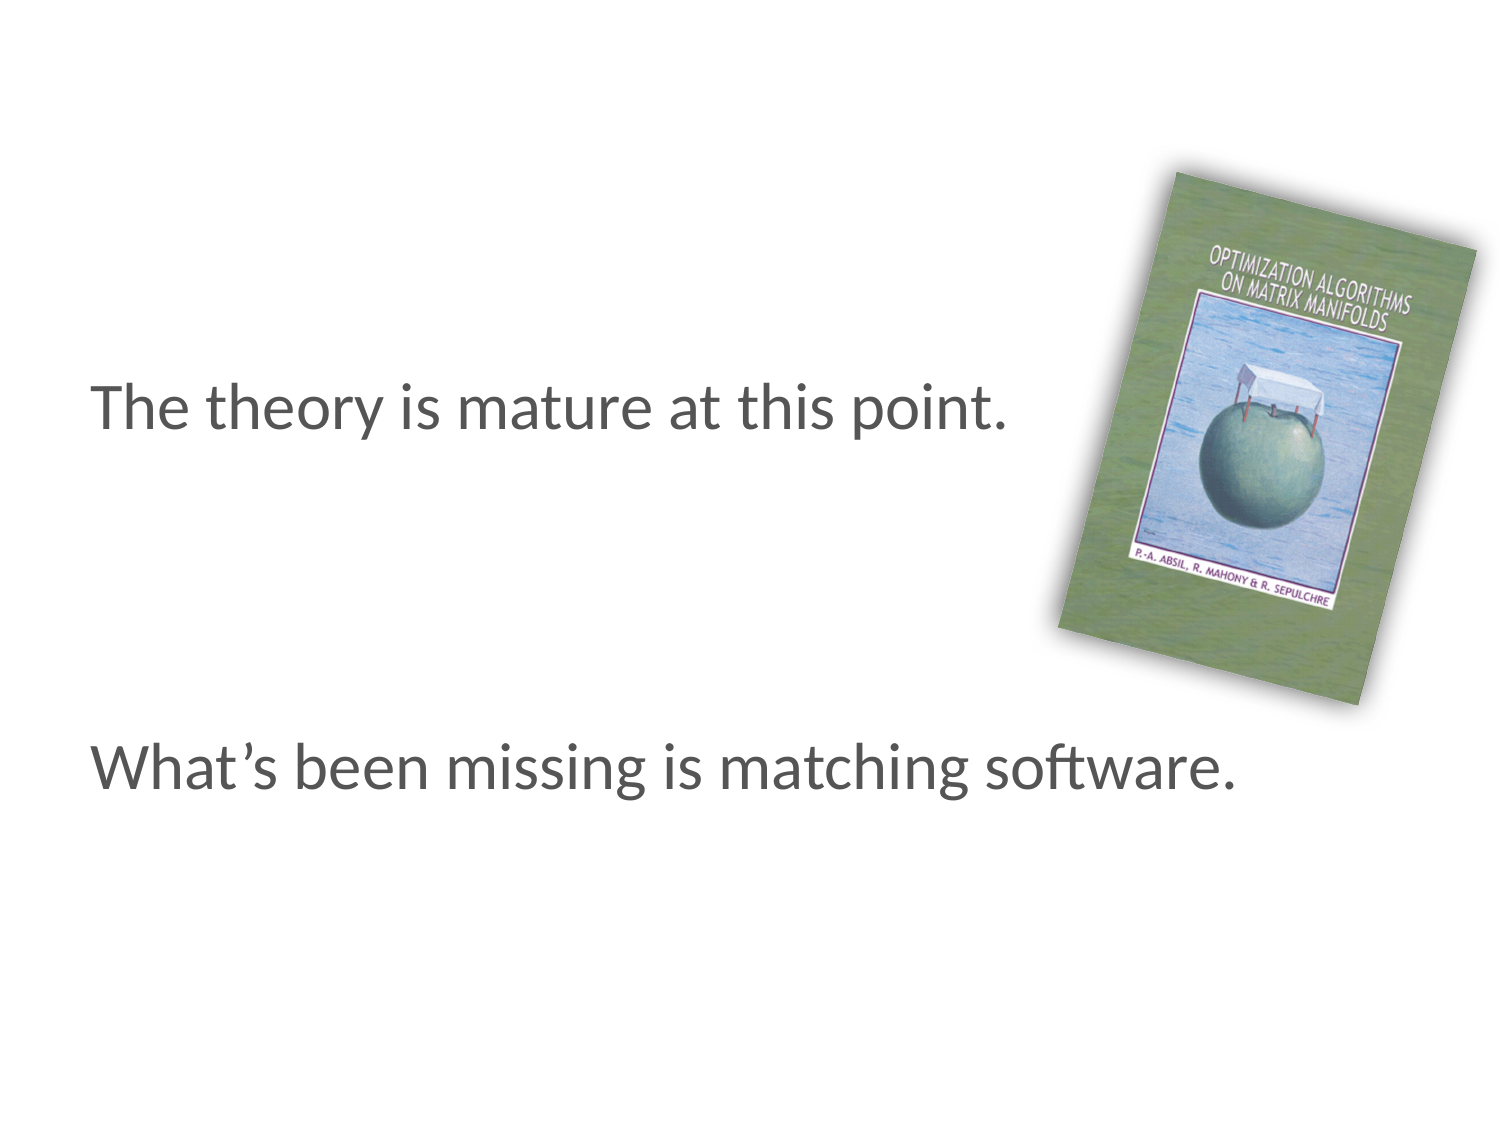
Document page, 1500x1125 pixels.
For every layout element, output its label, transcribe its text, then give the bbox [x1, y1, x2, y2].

list The theory is mature at this point. What’s been missing is matching software. [75, 262, 1425, 1005]
picture [1058, 172, 1476, 705]
